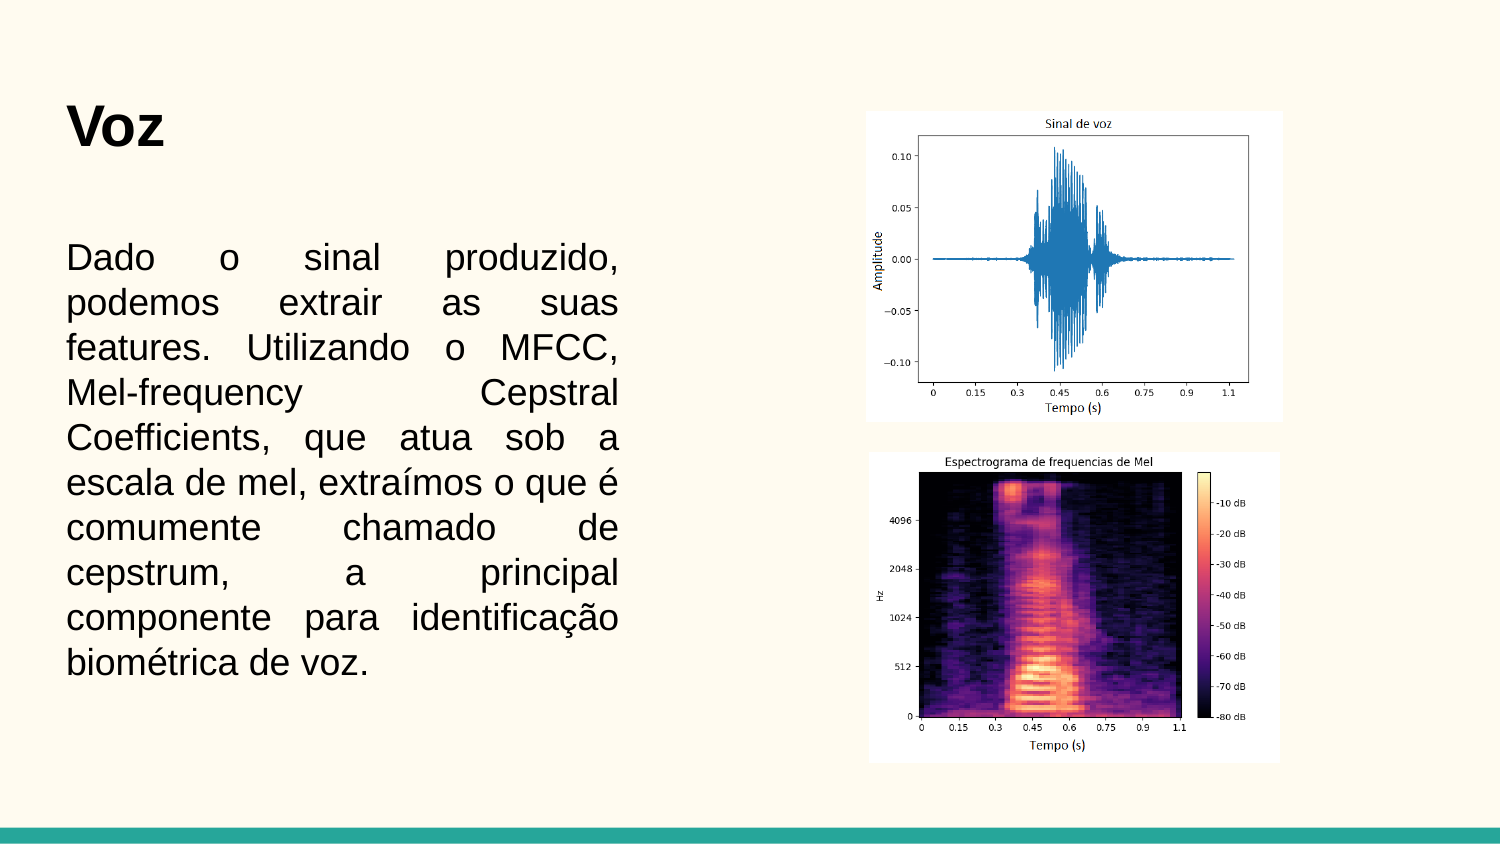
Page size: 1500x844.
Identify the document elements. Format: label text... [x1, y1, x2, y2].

title Voz [51, 72, 1449, 174]
text_box Dado o sinal produzido, podemos extrair as suas features. Utilizando o MFCC, Mel-frequency Cepstral Coefficients, que atua sob a escala de mel, extraímos o que é comumente chamado de cepstrum, a principal componente para identificação biométrica de voz. [51, 217, 635, 698]
picture [866, 111, 1283, 423]
picture [869, 452, 1280, 763]
